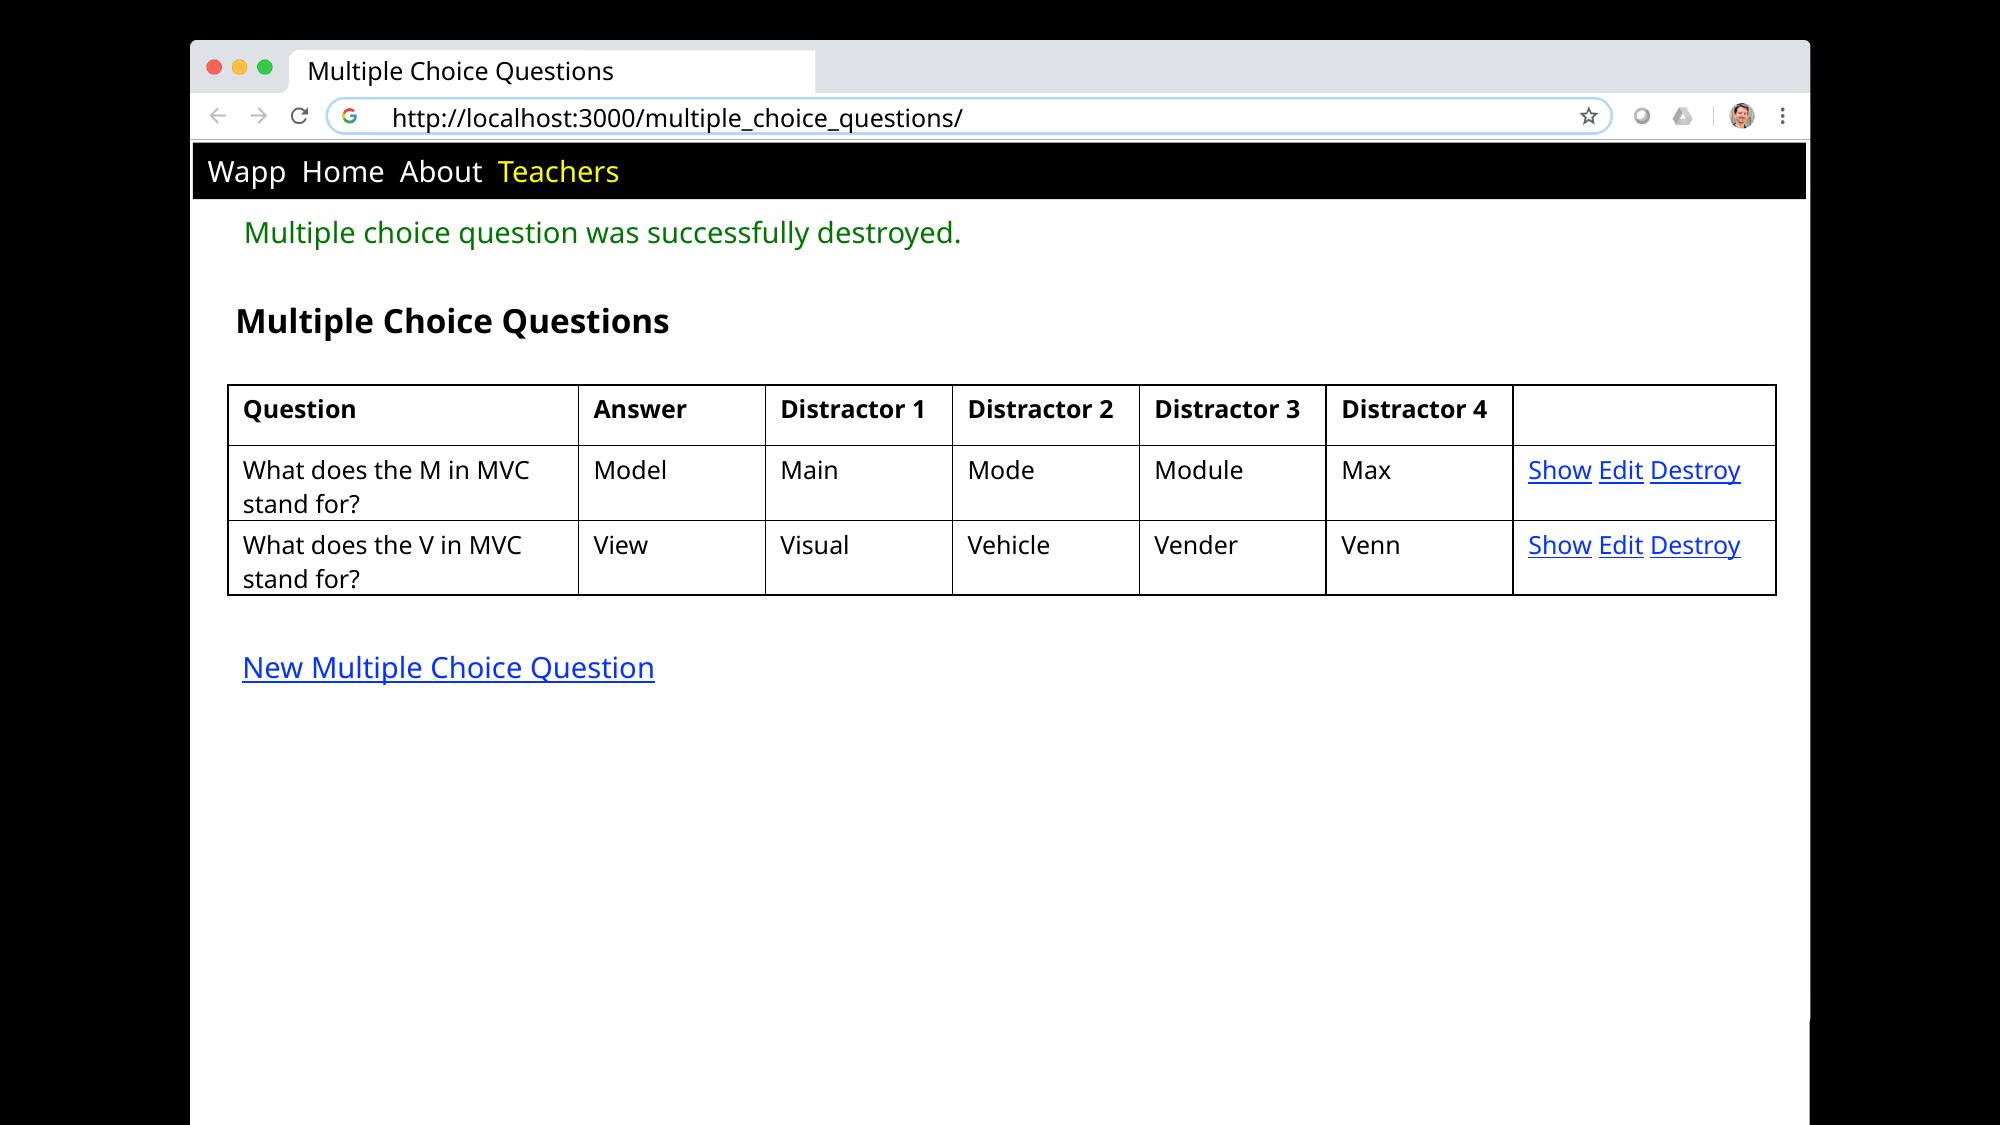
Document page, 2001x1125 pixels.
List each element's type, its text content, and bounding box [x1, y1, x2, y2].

table_cell What does the V in MVC stand for? [229, 521, 578, 594]
table_header Question [229, 386, 578, 445]
text_box Multiple Choice Questions [292, 48, 630, 93]
table_cell Max [1327, 446, 1512, 520]
text_box New Multiple Choice Question [227, 642, 671, 692]
text_box Wapp Home About Teachers [192, 142, 1807, 200]
table_header Distractor 2 [953, 386, 1139, 445]
table_cell Mode [953, 446, 1139, 520]
table_cell Visual [766, 521, 952, 594]
table_cell Vender [1140, 521, 1325, 594]
picture [119, 0, 1881, 1125]
table_cell What does the M in MVC stand for? [229, 446, 578, 520]
table_cell Module [1140, 446, 1325, 520]
text_box Multiple Choice Questions [220, 293, 686, 348]
table_cell Main [766, 446, 952, 520]
table_cell Venn [1327, 521, 1512, 594]
table_header Distractor 3 [1140, 386, 1325, 445]
table_header [1514, 386, 1775, 445]
table_cell Vehicle [953, 521, 1139, 594]
table_cell View [579, 521, 765, 594]
table_cell Model [579, 446, 765, 520]
table_header Distractor 4 [1327, 386, 1512, 445]
table_cell Show Edit Destroy [1514, 521, 1775, 594]
table_header Distractor 1 [766, 386, 952, 445]
table_header Answer [579, 386, 765, 445]
table_cell Show Edit Destroy [1514, 446, 1775, 520]
text_box Multiple choice question was successfully destroyed. [229, 207, 978, 258]
text_box http://localhost:3000/multiple_choice_questions/ [377, 95, 980, 141]
